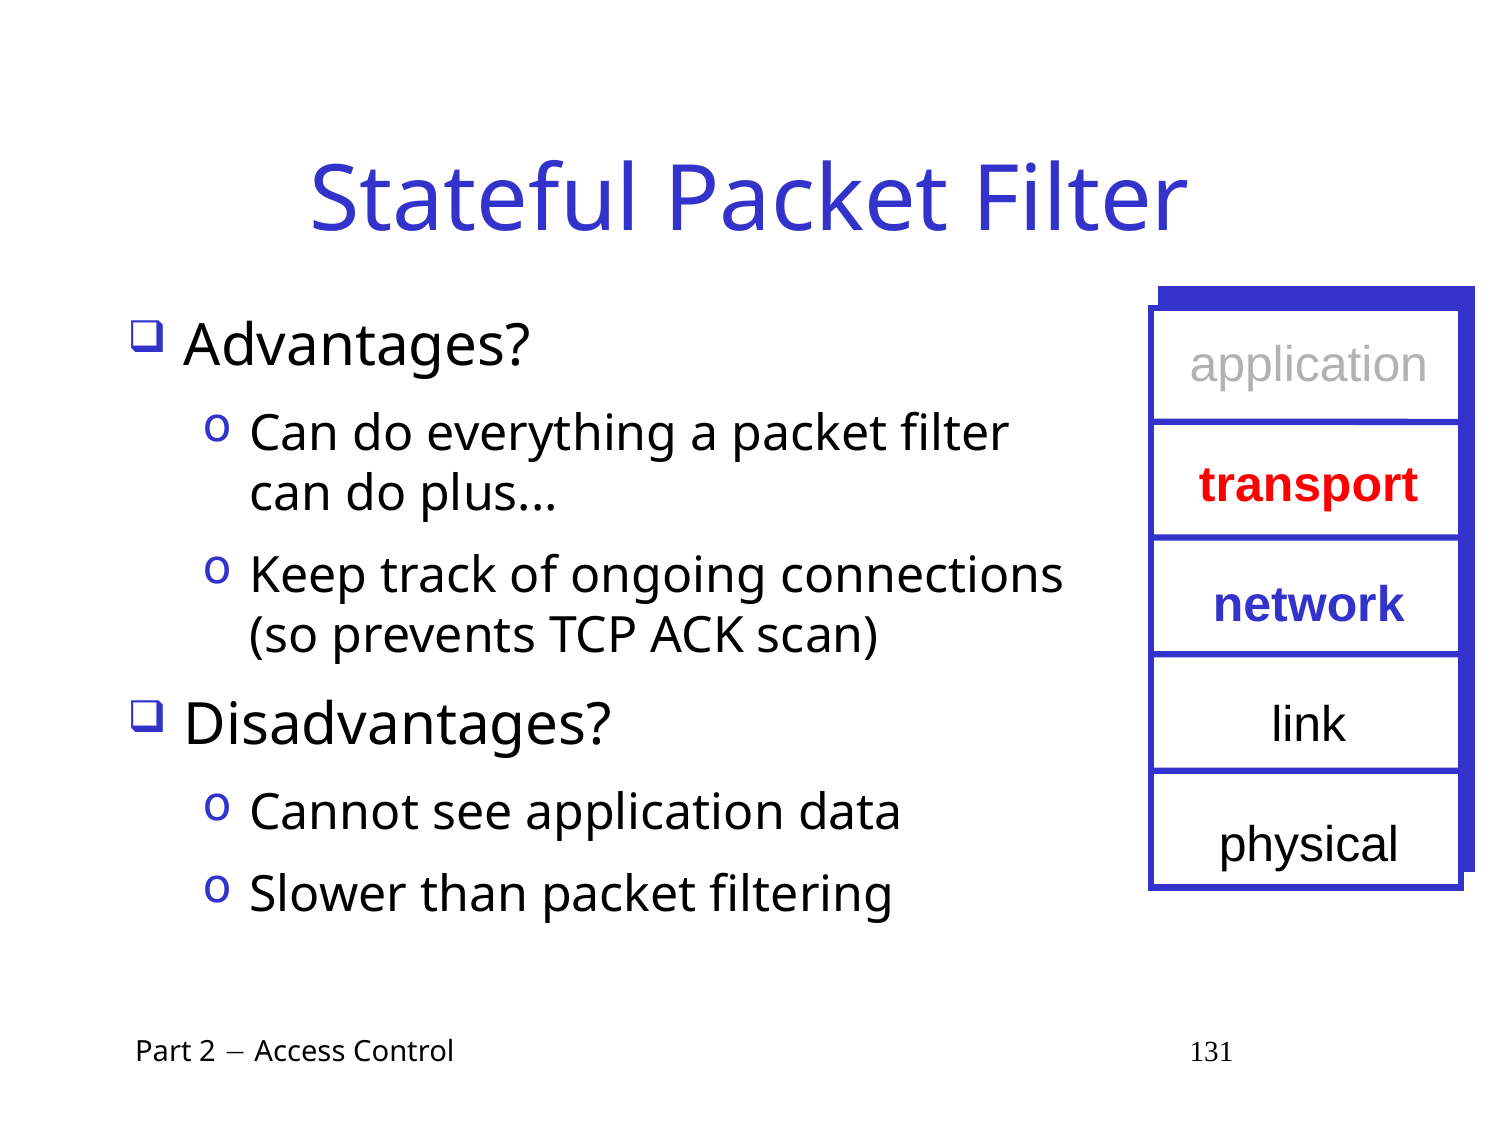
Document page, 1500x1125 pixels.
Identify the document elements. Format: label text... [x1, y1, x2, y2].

text_box [1161, 289, 1472, 869]
footer Part 2  Access Control 131 [112, 1024, 1401, 1101]
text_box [1149, 308, 1462, 888]
title Stateful Packet Filter [112, 99, 1388, 288]
list Advantages? Can do everything a packet filter can do plus... Keep track of ongoing connections (so prevents TCP ACK scan) Disadvantages? Cannot see application data Slower than packet filtering [112, 299, 1113, 1013]
